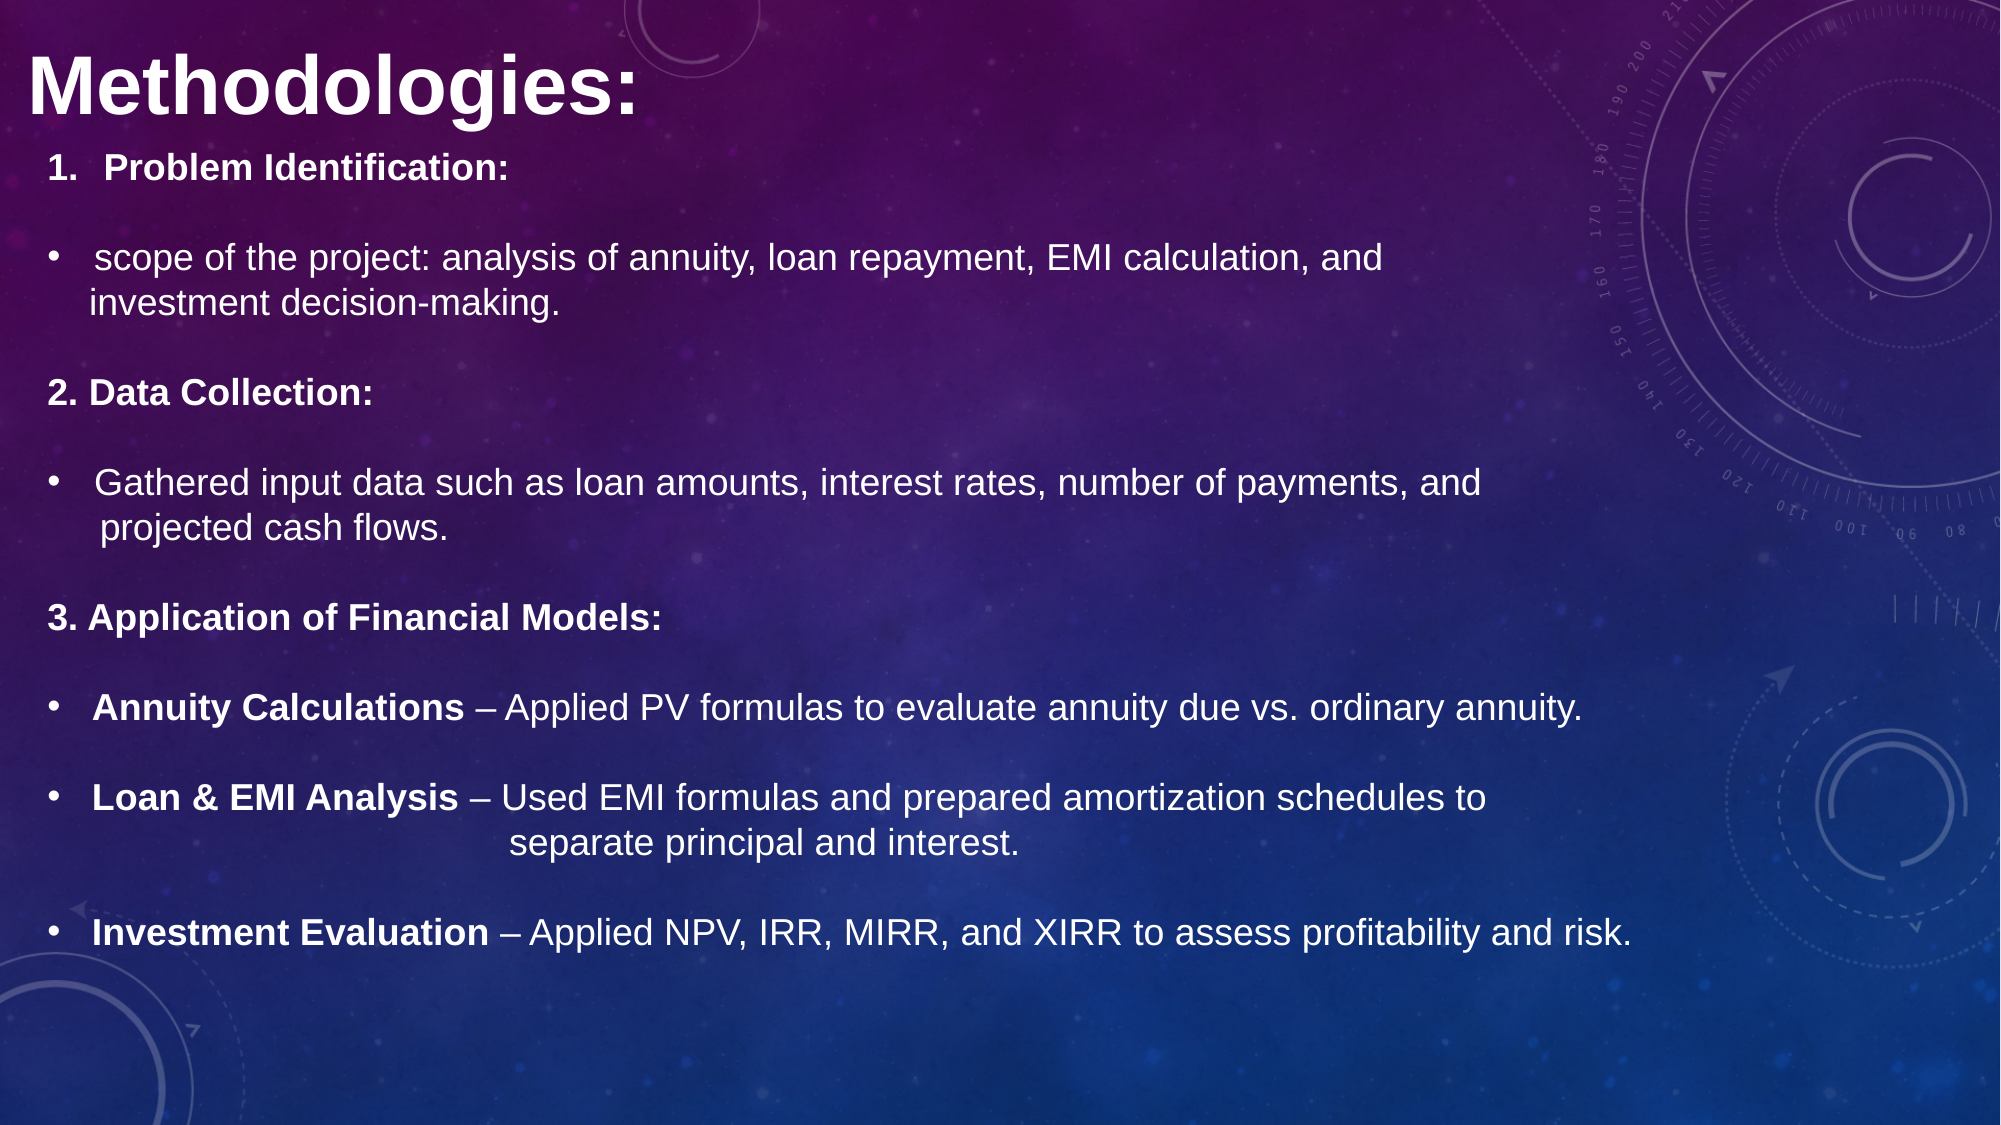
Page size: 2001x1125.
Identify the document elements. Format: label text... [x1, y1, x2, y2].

list Problem Identification: scope of the project: analysis of annuity, loan repayment, EMI calculation, and investment decision-making. 2. Data Collection: Gathered input data such as loan amounts, interest rates, number of payments, and projected cash flows. 3. Application of Financial Models: Annuity Calculations – Applied PV formulas to evaluate annuity due vs. ordinary annuity. Loan & EMI Analysis – Used EMI formulas and prepared amortization schedules to separate principal and interest. Investment Evaluation – Applied NPV, IRR, MIRR, and XIRR to assess profitability and risk. [32, 135, 1897, 1125]
picture [0, 0, 2001, 1125]
title Methodologies: [12, 16, 1675, 145]
